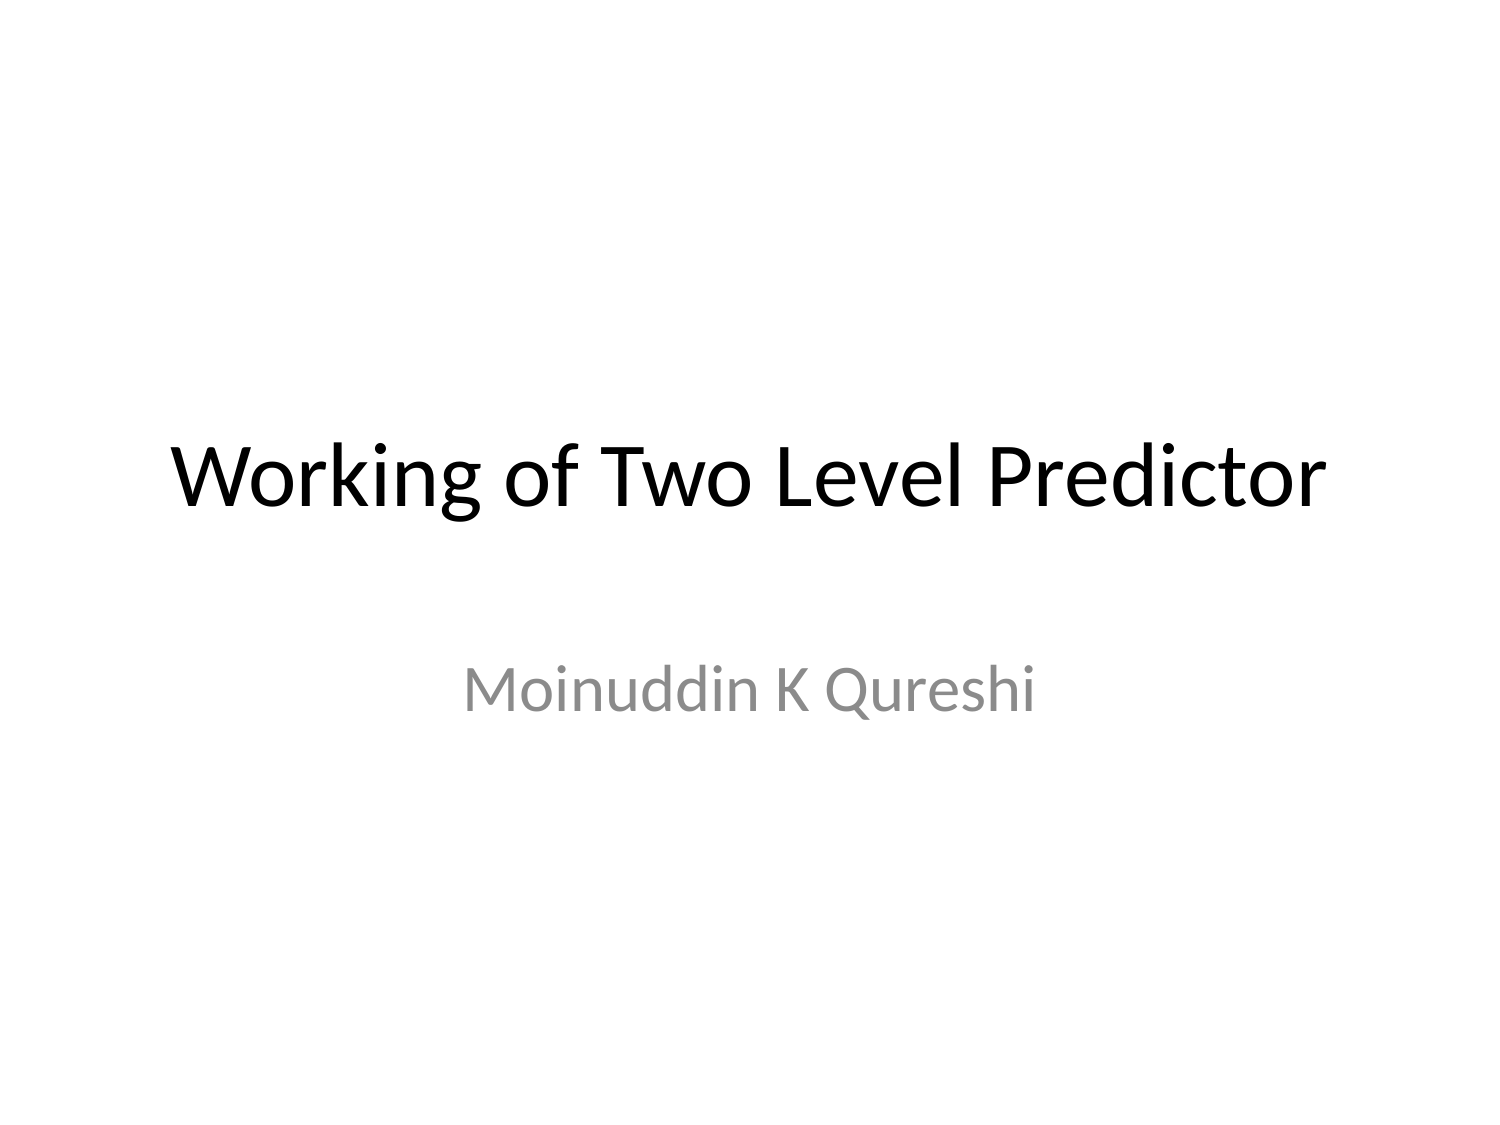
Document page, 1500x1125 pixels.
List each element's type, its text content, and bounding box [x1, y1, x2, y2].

title Working of Two Level Predictor [112, 349, 1388, 591]
subtitle Moinuddin K Qureshi [225, 637, 1275, 925]
